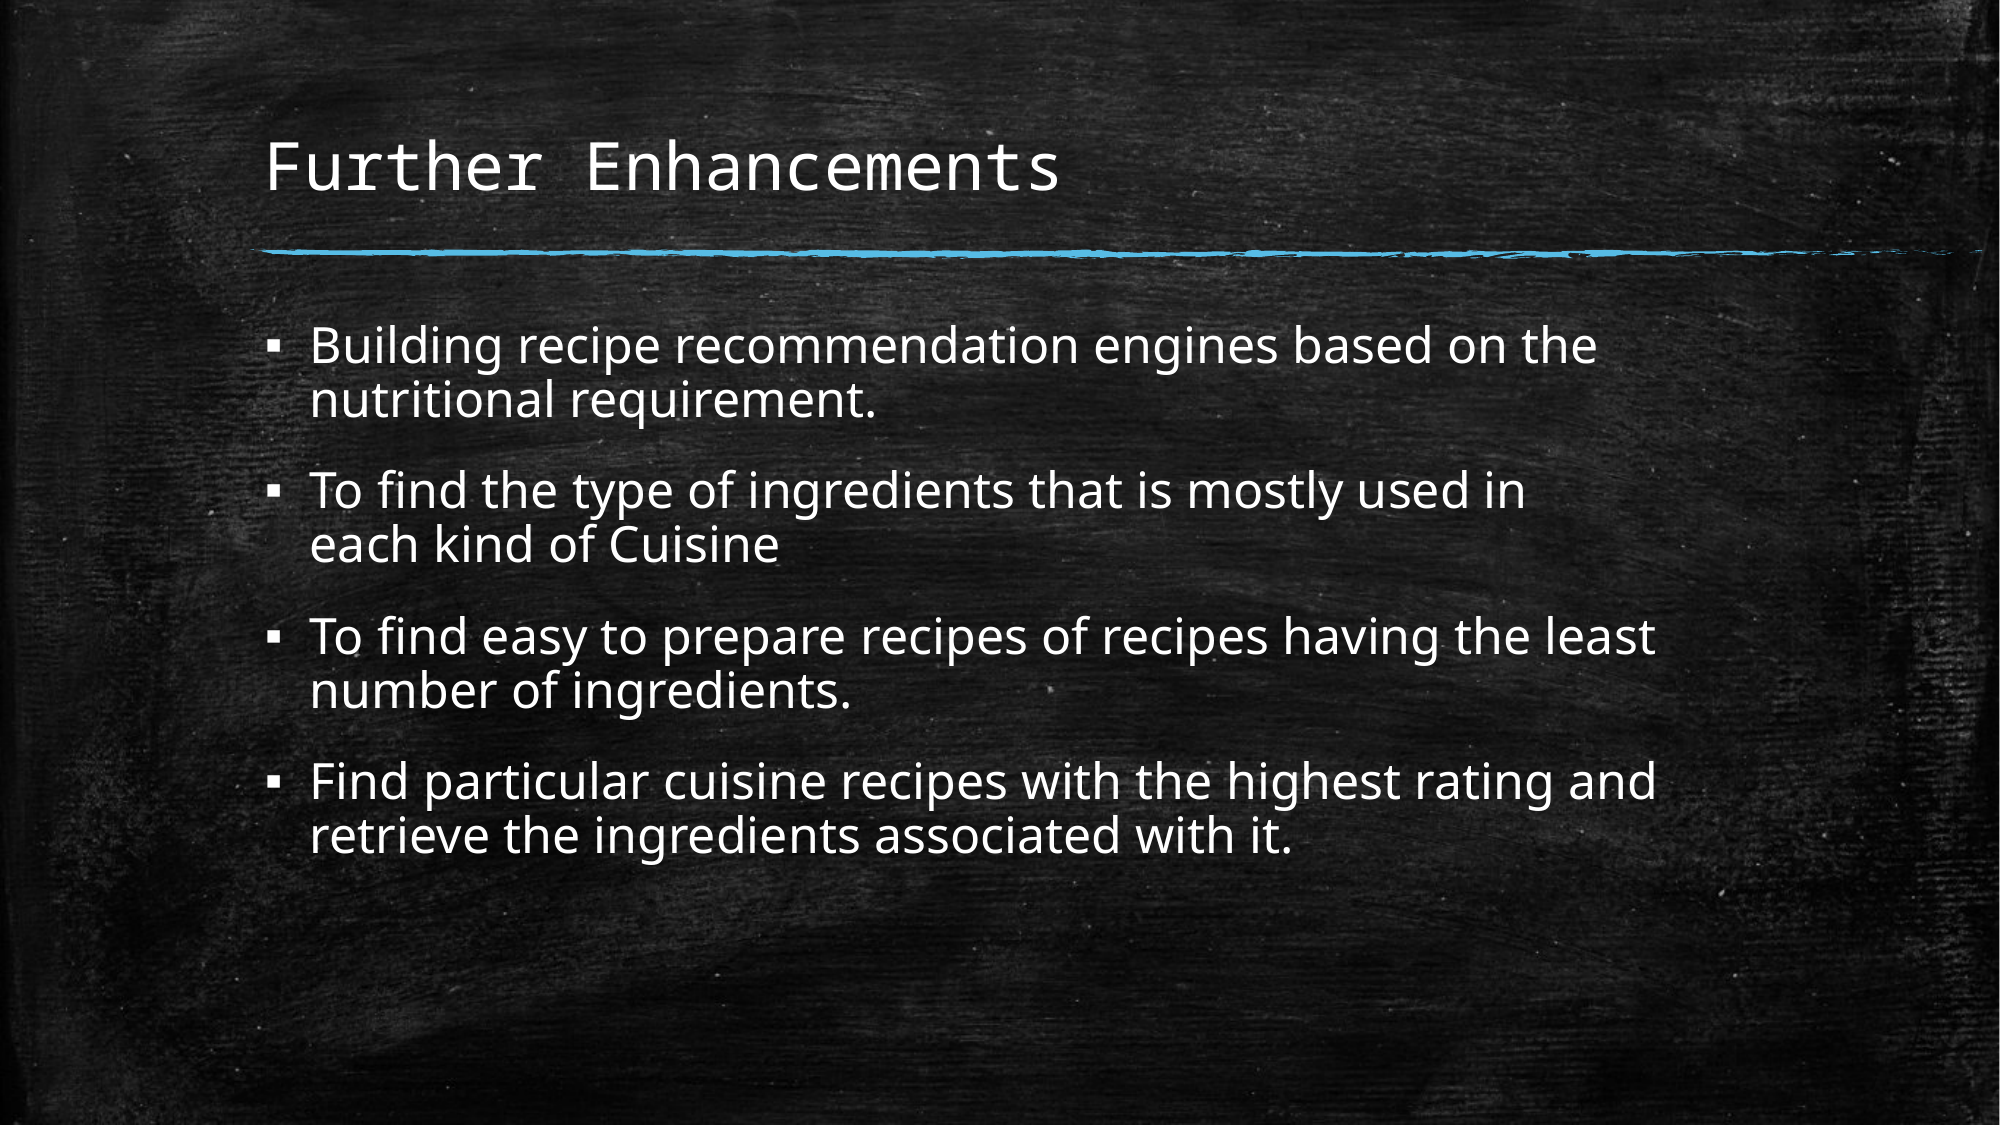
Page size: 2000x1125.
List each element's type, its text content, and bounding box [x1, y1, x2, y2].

title Further Enhancements [249, 45, 1750, 213]
list Building recipe recommendation engines based on the nutritional requirement. To find the type of ingredients that is mostly used in each kind of Cuisine To find easy to prepare recipes of recipes having the least number of ingredients. Find particular cuisine recipes with the highest rating and retrieve the ingredients associated with it. [249, 312, 1750, 1013]
